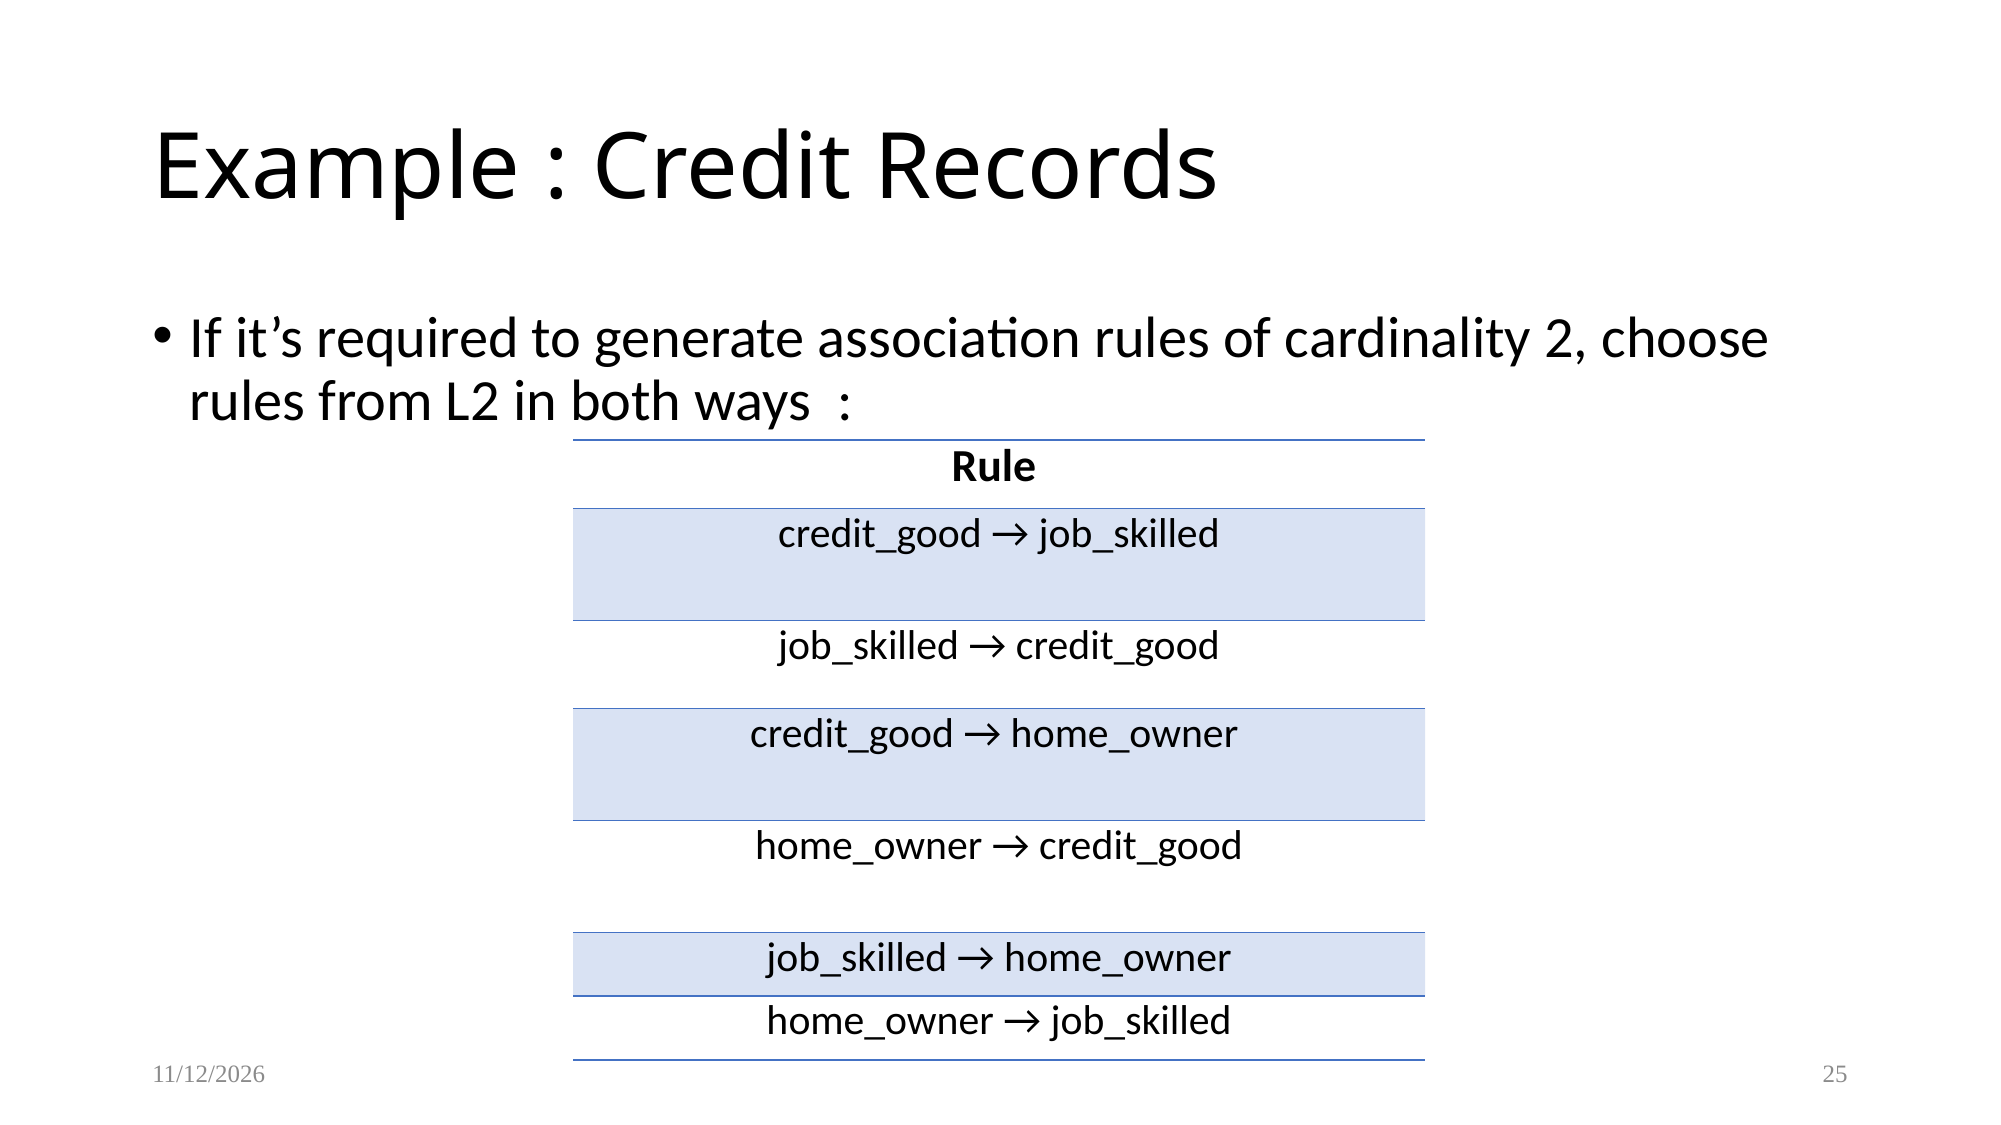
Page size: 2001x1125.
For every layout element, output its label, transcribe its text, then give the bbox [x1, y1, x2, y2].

table_cell credit_good → job_skilled [573, 509, 1425, 620]
table_cell home_owner → job_skilled [573, 997, 1425, 1059]
table_cell job_skilled → credit_good [573, 621, 1425, 708]
table_cell job_skilled → home_owner [573, 933, 1425, 995]
table_header Rule [573, 441, 1425, 508]
text_box [137, 1042, 588, 1103]
text_box Example : Credit Records [137, 59, 1863, 278]
table_cell home_owner → credit_good [573, 821, 1425, 932]
table_cell credit_good → home_owner [573, 709, 1425, 820]
text_box If it’s required to generate association rules of cardinality 2, choose rules from L2 in both ways : [137, 299, 1890, 435]
text_box [1412, 1042, 1863, 1103]
